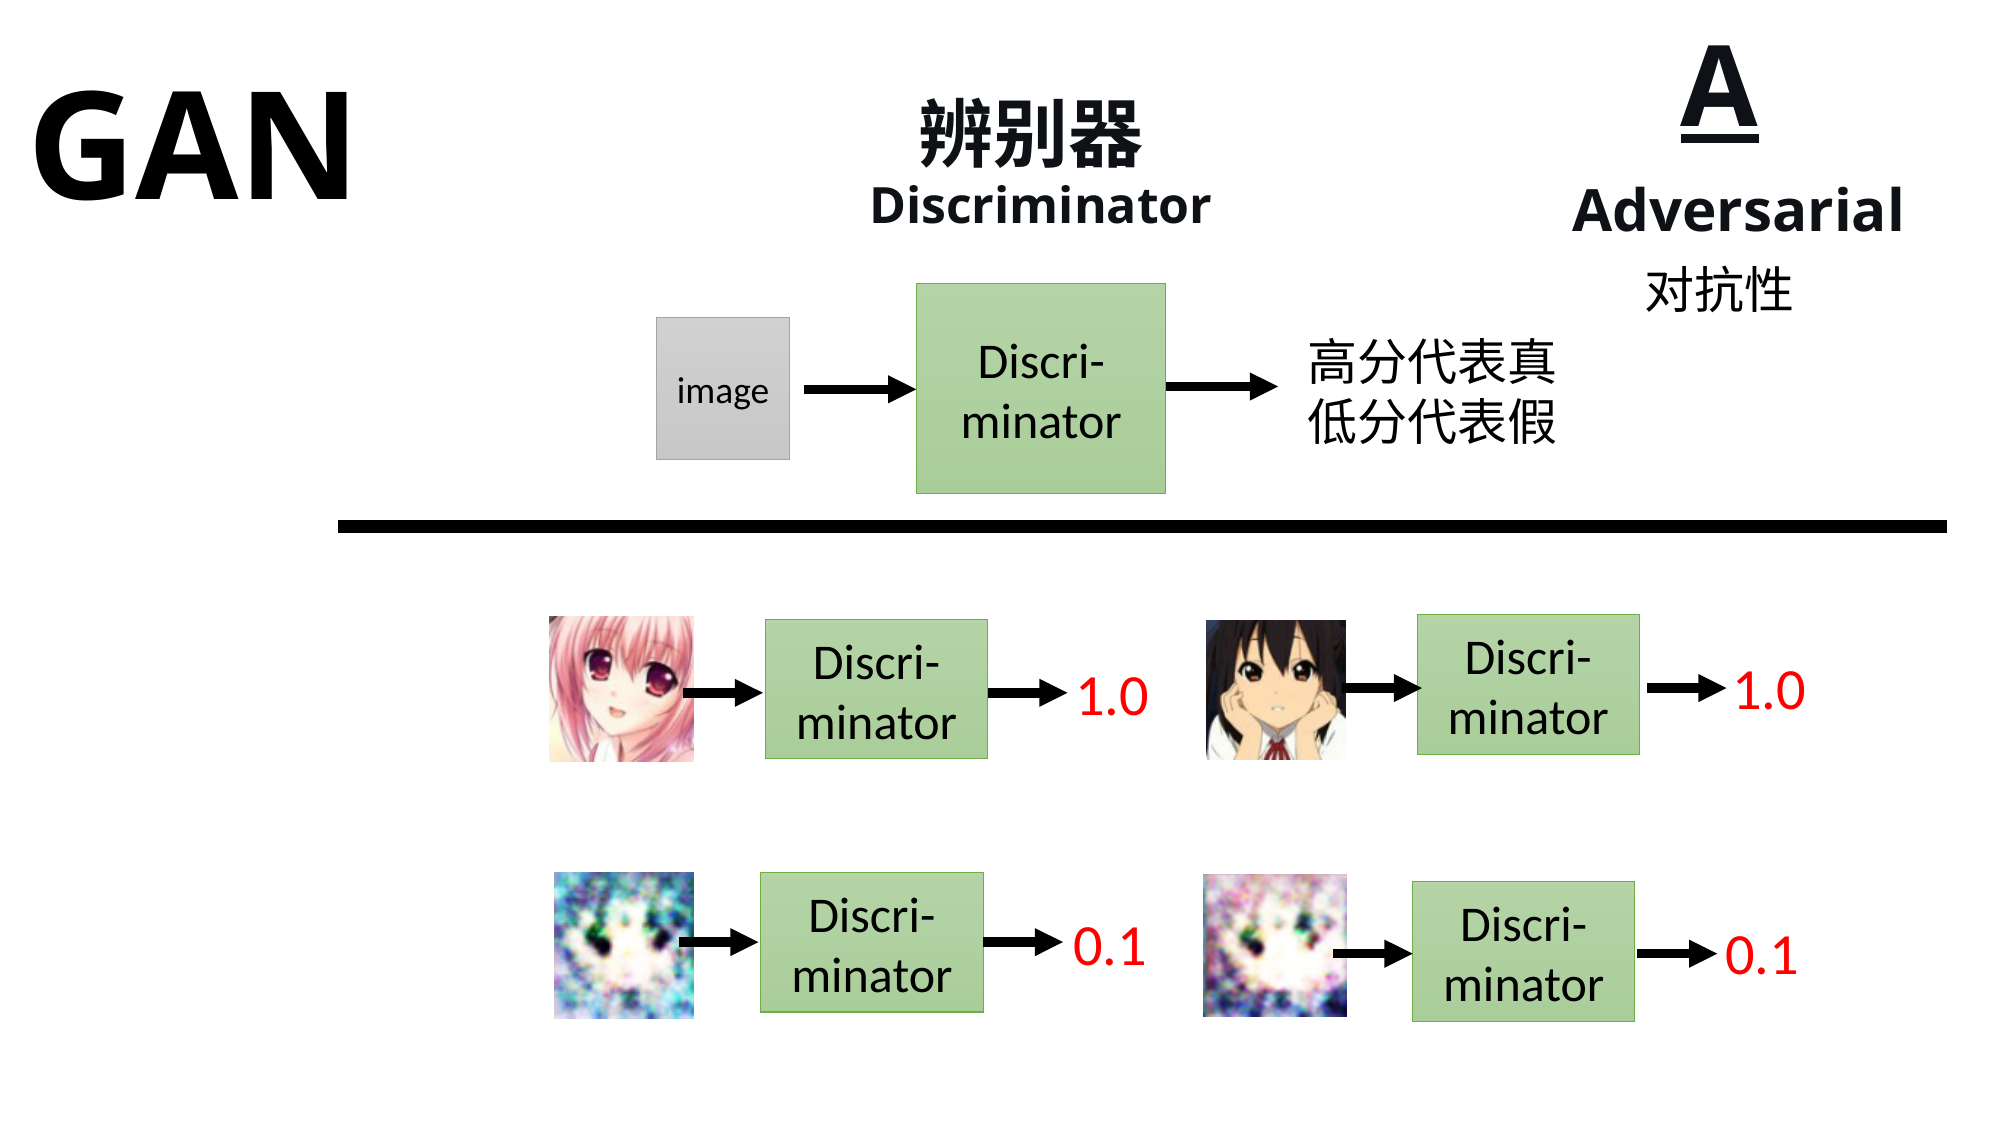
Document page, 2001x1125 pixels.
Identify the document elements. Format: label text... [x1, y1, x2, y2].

text_box Discri-minator [765, 619, 988, 759]
picture [1206, 620, 1346, 761]
text_box image [656, 317, 790, 460]
text_box Discri-minator [1412, 881, 1635, 1022]
text_box Discri-minator [760, 872, 984, 1013]
text_box A [1666, 6, 1774, 156]
text_box 0.1 [1058, 899, 1203, 984]
text_box Adversarial [1557, 165, 1921, 251]
text_box Discri-minator [1417, 614, 1640, 755]
text_box Discri-minator [916, 283, 1166, 494]
text_box 辨别器 [903, 79, 1159, 166]
text_box GAN [0, 42, 388, 237]
text_box Discriminator [854, 166, 1228, 241]
text_box 0.1 [1710, 908, 1854, 994]
text_box 对抗性 [1629, 250, 1810, 326]
picture [1203, 874, 1347, 1017]
text_box 1.0 [1060, 649, 1204, 735]
picture [554, 872, 694, 1019]
text_box 高分代表真 低分代表假 [1292, 323, 1863, 458]
text_box 1.0 [1717, 643, 1861, 729]
picture [549, 616, 694, 762]
